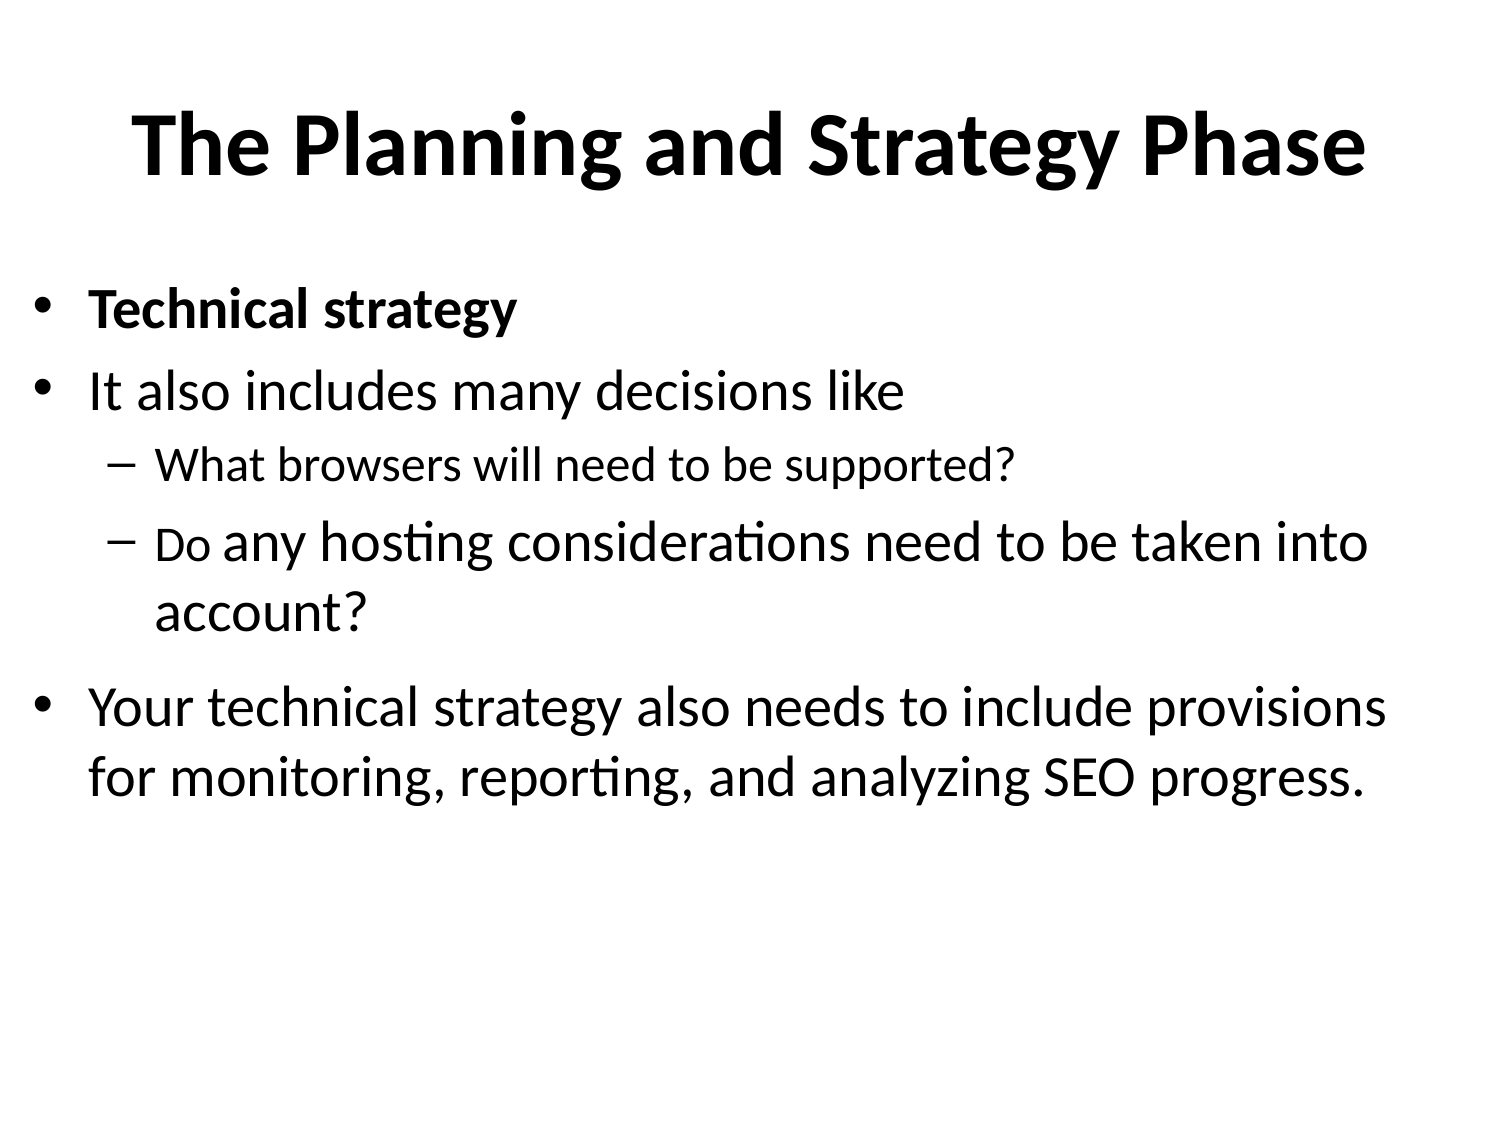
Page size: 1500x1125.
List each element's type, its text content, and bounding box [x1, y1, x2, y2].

list Technical strategy It also includes many decisions like What browsers will need to be supported? Do any hosting considerations need to be taken into account? Your technical strategy also needs to include provisions for monitoring, reporting, and analyzing SEO progress. [17, 262, 1483, 1005]
title The Planning and Strategy Phase [75, 45, 1425, 233]
